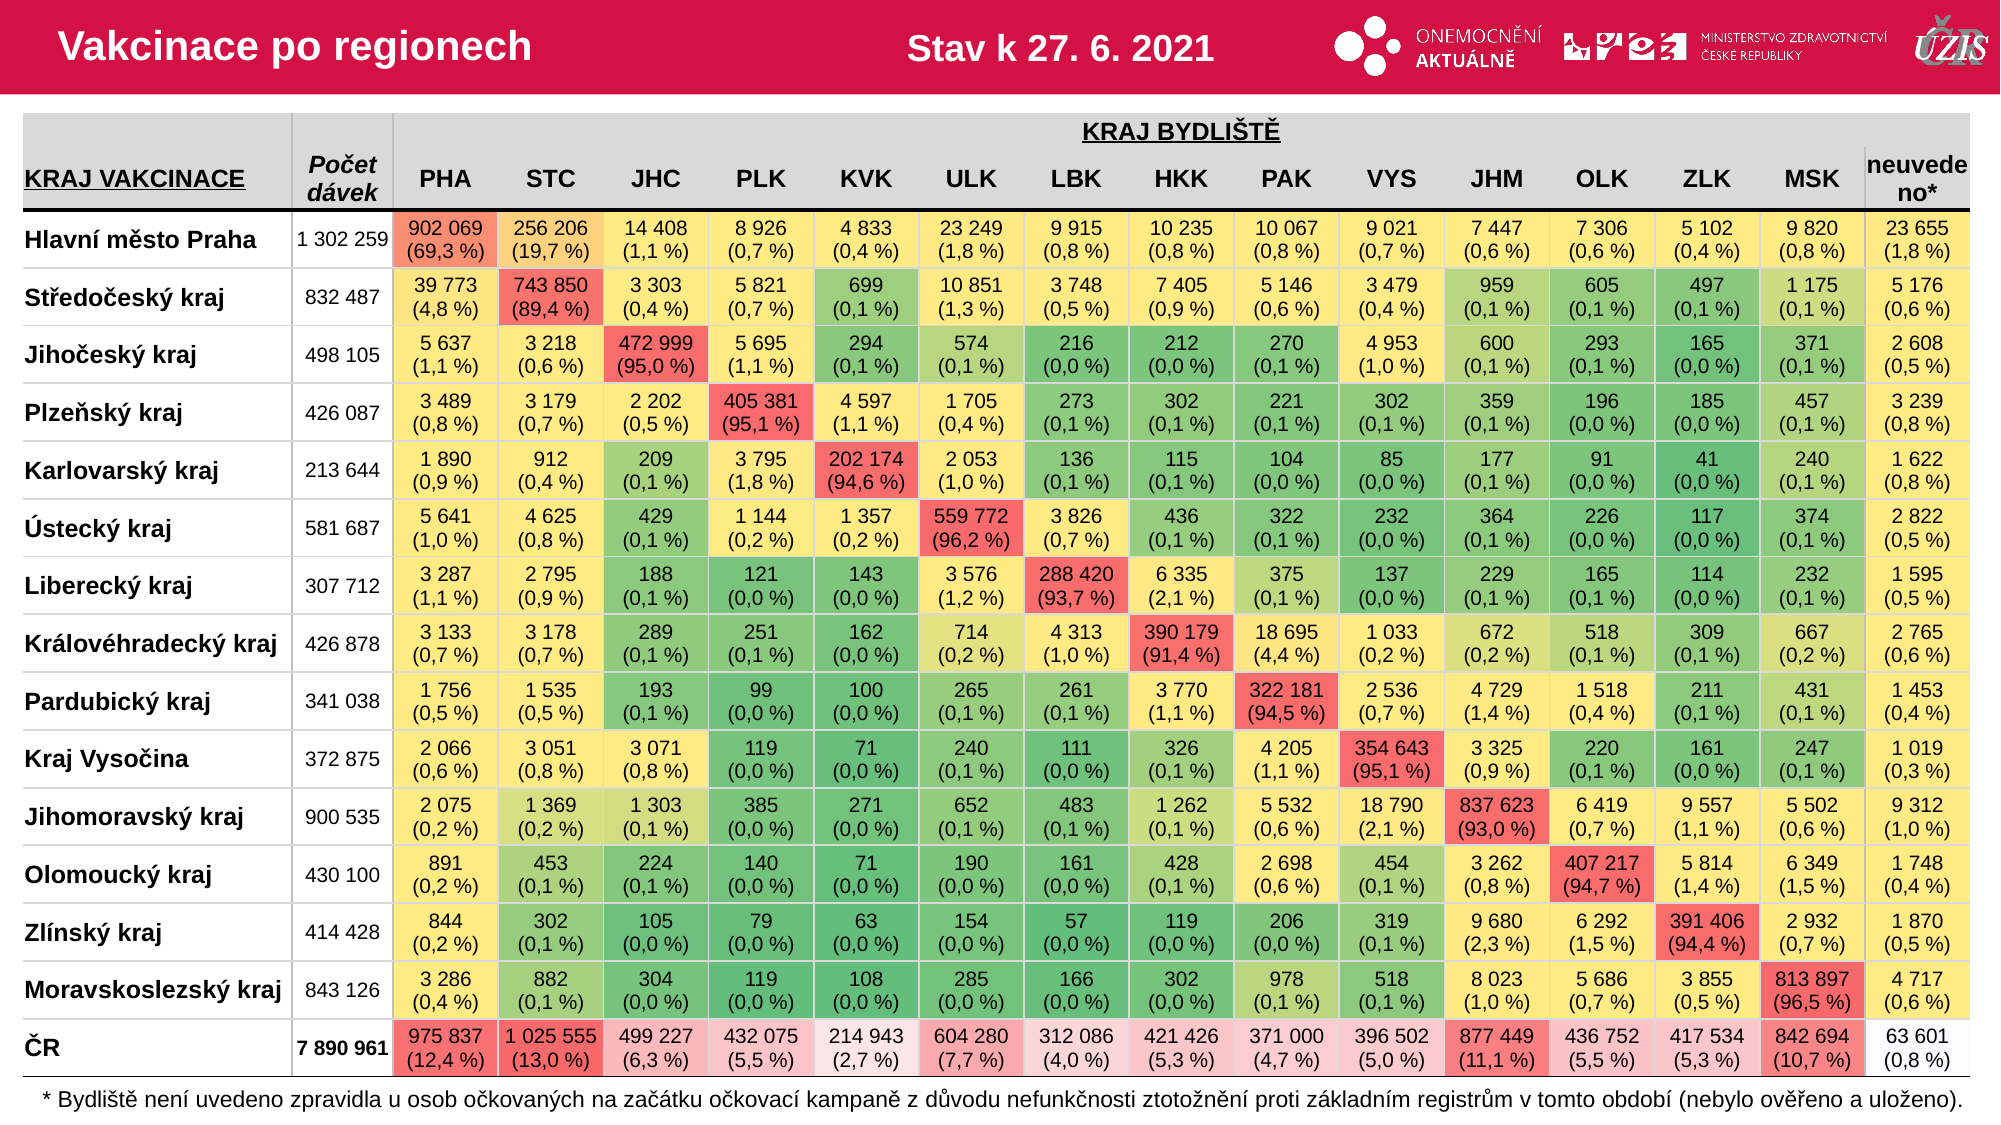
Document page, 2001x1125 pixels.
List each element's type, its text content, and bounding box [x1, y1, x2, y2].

table_cell Liberecký kraj [23, 557, 291, 613]
table_cell 63 601 (0,8 %) [1866, 1020, 1970, 1076]
table_cell 743 850 (89,4 %) [499, 269, 603, 325]
table_cell 304 (0,0 %) [604, 962, 708, 1018]
table_cell 18 695 (4,4 %) [1235, 615, 1338, 671]
table_cell 652 (0,1 %) [920, 789, 1023, 844]
table_cell 322 181 (94,5 %) [1235, 673, 1338, 729]
table_cell 341 038 [293, 673, 392, 729]
table_cell 4 717 (0,6 %) [1866, 962, 1970, 1018]
table_cell 3 770 (1,1 %) [1130, 673, 1233, 729]
table_cell 79 (0,0 %) [709, 904, 813, 960]
table_cell 1 890 (0,9 %) [394, 442, 497, 498]
table_cell 429 (0,1 %) [604, 500, 708, 556]
table_cell 499 227 (6,3 %) [604, 1020, 708, 1076]
table_cell 454 (0,1 %) [1340, 846, 1444, 902]
table_cell 672 (0,2 %) [1445, 615, 1549, 671]
table_cell 3 178 (0,7 %) [499, 615, 603, 671]
table_cell 140 (0,0 %) [709, 846, 813, 902]
table_cell 193 (0,1 %) [604, 673, 708, 729]
table_cell 23 655 (1,8 %) [1866, 212, 1970, 267]
table_cell 436 (0,1 %) [1130, 500, 1233, 556]
table_cell ČR [23, 1020, 291, 1076]
table_cell 414 428 [293, 904, 392, 960]
table_cell neuvedeno* [1866, 147, 1970, 208]
table_cell 396 502 (5,0 %) [1340, 1020, 1444, 1076]
table_cell 166 (0,0 %) [1025, 962, 1128, 1018]
table_cell 6 292 (1,5 %) [1550, 904, 1654, 960]
table_cell 5 821 (0,7 %) [709, 269, 813, 325]
table_cell 293 (0,1 %) [1550, 326, 1654, 382]
text_box Stav k 27. 6. 2021 [892, 16, 1336, 77]
table_cell 714 (0,2 %) [920, 615, 1023, 671]
picture [1915, 15, 1989, 66]
table_cell 108 (0,0 %) [815, 962, 918, 1018]
table_cell 41 (0,0 %) [1656, 442, 1759, 498]
table_cell 1 025 555 (13,0 %) [499, 1020, 603, 1076]
table_cell 600 (0,1 %) [1445, 326, 1549, 382]
table_cell KRAJ VAKCINACE [23, 147, 291, 208]
table_cell 2 698 (0,6 %) [1235, 846, 1338, 902]
table_cell 4 597 (1,1 %) [815, 384, 918, 440]
table_cell 1 595 (0,5 %) [1866, 557, 1970, 613]
table_cell 240 (0,1 %) [1761, 442, 1864, 498]
table_cell 229 (0,1 %) [1445, 557, 1549, 613]
table_cell 121 (0,0 %) [709, 557, 813, 613]
table_cell PHA [394, 147, 497, 208]
table_cell 57 (0,0 %) [1025, 904, 1128, 960]
table_cell 251 (0,1 %) [709, 615, 813, 671]
table_cell 498 105 [293, 326, 392, 382]
table_cell 2 066 (0,6 %) [394, 731, 497, 787]
table_cell 7 890 961 [293, 1020, 392, 1076]
table_cell 4 953 (1,0 %) [1340, 326, 1444, 382]
table_cell 2 053 (1,0 %) [920, 442, 1023, 498]
table_cell 265 (0,1 %) [920, 673, 1023, 729]
table_cell 3 795 (1,8 %) [709, 442, 813, 498]
table_cell 385 (0,0 %) [709, 789, 813, 844]
table_cell 10 851 (1,3 %) [920, 269, 1023, 325]
table_cell 206 (0,0 %) [1235, 904, 1338, 960]
table_cell 1 453 (0,4 %) [1866, 673, 1970, 729]
picture [1563, 31, 1888, 60]
table_cell 209 (0,1 %) [604, 442, 708, 498]
table_cell 372 875 [293, 731, 392, 787]
table_cell 2 795 (0,9 %) [499, 557, 603, 613]
table_cell 115 (0,1 %) [1130, 442, 1233, 498]
table_cell 9 312 (1,0 %) [1866, 789, 1970, 844]
table_cell 119 (0,0 %) [1130, 904, 1233, 960]
table_cell PAK [1235, 147, 1338, 208]
table_cell 1 303 (0,1 %) [604, 789, 708, 844]
table_cell 1 357 (0,2 %) [815, 500, 918, 556]
table_cell 302 (0,1 %) [1130, 384, 1233, 440]
table_cell 10 235 (0,8 %) [1130, 212, 1233, 267]
table_cell 6 419 (0,7 %) [1550, 789, 1654, 844]
table_cell 240 (0,1 %) [920, 731, 1023, 787]
table_cell 9 680 (2,3 %) [1445, 904, 1549, 960]
table_cell 417 534 (5,3 %) [1656, 1020, 1759, 1076]
table_cell 3 286 (0,4 %) [394, 962, 497, 1018]
table_cell 185 (0,0 %) [1656, 384, 1759, 440]
table_cell 1 518 (0,4 %) [1550, 673, 1654, 729]
table_cell 1 756 (0,5 %) [394, 673, 497, 729]
table_cell 4 205 (1,1 %) [1235, 731, 1338, 787]
table_cell 1 622 (0,8 %) [1866, 442, 1970, 498]
table_cell 472 999 (95,0 %) [604, 326, 708, 382]
table_cell 4 625 (0,8 %) [499, 500, 603, 556]
table_cell 5 641 (1,0 %) [394, 500, 497, 556]
table_cell 2 608 (0,5 %) [1866, 326, 1970, 382]
table_cell HKK [1130, 147, 1233, 208]
table_cell 497 (0,1 %) [1656, 269, 1759, 325]
table_cell 405 381 (95,1 %) [709, 384, 813, 440]
table_cell 837 623 (93,0 %) [1445, 789, 1549, 844]
table_cell PLK [709, 147, 813, 208]
table_cell 559 772 (96,2 %) [920, 500, 1023, 556]
table_cell 288 420 (93,7 %) [1025, 557, 1128, 613]
table_cell 326 (0,1 %) [1130, 731, 1233, 787]
table_cell ULK [920, 147, 1023, 208]
table_cell 436 752 (5,5 %) [1550, 1020, 1654, 1076]
table_cell 3 325 (0,9 %) [1445, 731, 1549, 787]
table_cell 3 133 (0,7 %) [394, 615, 497, 671]
table_cell 431 (0,1 %) [1761, 673, 1864, 729]
title Vakcinace po regionech [42, 0, 1262, 95]
table_cell Jihočeský kraj [23, 326, 291, 382]
table_cell 247 (0,1 %) [1761, 731, 1864, 787]
table_cell VYS [1340, 147, 1444, 208]
table_cell 354 643 (95,1 %) [1340, 731, 1444, 787]
table_cell 426 878 [293, 615, 392, 671]
table_cell 9 557 (1,1 %) [1656, 789, 1759, 844]
table_cell 882 (0,1 %) [499, 962, 603, 1018]
table_cell 371 000 (4,7 %) [1235, 1020, 1338, 1076]
table_cell 8 023 (1,0 %) [1445, 962, 1549, 1018]
table_cell 421 426 (5,3 %) [1130, 1020, 1233, 1076]
table_cell 3 179 (0,7 %) [499, 384, 603, 440]
table_cell 5 532 (0,6 %) [1235, 789, 1338, 844]
table_cell 877 449 (11,1 %) [1445, 1020, 1549, 1076]
table_cell 302 (0,0 %) [1130, 962, 1233, 1018]
table_cell 136 (0,1 %) [1025, 442, 1128, 498]
table_cell 188 (0,1 %) [604, 557, 708, 613]
table_cell 5 637 (1,1 %) [394, 326, 497, 382]
table_cell 2 822 (0,5 %) [1866, 500, 1970, 556]
table_cell 7 405 (0,9 %) [1130, 269, 1233, 325]
table_cell 9 820 (0,8 %) [1761, 212, 1864, 267]
table_cell OLK [1550, 147, 1654, 208]
table_cell 165 (0,1 %) [1550, 557, 1654, 613]
table_cell 375 (0,1 %) [1235, 557, 1338, 613]
table_cell 2 932 (0,7 %) [1761, 904, 1864, 960]
table_cell Jihomoravský kraj [23, 789, 291, 844]
table_cell 390 179 (91,4 %) [1130, 615, 1233, 671]
table_cell 3 855 (0,5 %) [1656, 962, 1759, 1018]
table_cell 1 144 (0,2 %) [709, 500, 813, 556]
table_cell 371 (0,1 %) [1761, 326, 1864, 382]
table_cell 2 075 (0,2 %) [394, 789, 497, 844]
table_cell Karlovarský kraj [23, 442, 291, 498]
table_cell 190 (0,0 %) [920, 846, 1023, 902]
table_cell 307 712 [293, 557, 392, 613]
table_cell 9 021 (0,7 %) [1340, 212, 1444, 267]
table_cell 232 (0,0 %) [1340, 500, 1444, 556]
table_cell 117 (0,0 %) [1656, 500, 1759, 556]
table_header [293, 115, 392, 147]
table_cell 2 765 (0,6 %) [1866, 615, 1970, 671]
table_cell 3 051 (0,8 %) [499, 731, 603, 787]
table_cell 3 479 (0,4 %) [1340, 269, 1444, 325]
table_cell 975 837 (12,4 %) [394, 1020, 497, 1076]
table_cell 91 (0,0 %) [1550, 442, 1654, 498]
table_cell 891 (0,2 %) [394, 846, 497, 902]
table_cell 232 (0,1 %) [1761, 557, 1864, 613]
table_cell 119 (0,0 %) [709, 731, 813, 787]
table_cell MSK [1761, 147, 1864, 208]
table_cell 518 (0,1 %) [1550, 615, 1654, 671]
table_cell 813 897 (96,5 %) [1761, 962, 1864, 1018]
table_cell 391 406 (94,4 %) [1656, 904, 1759, 960]
table_cell 912 (0,4 %) [499, 442, 603, 498]
table_cell 6 349 (1,5 %) [1761, 846, 1864, 902]
table_cell 99 (0,0 %) [709, 673, 813, 729]
table_cell 5 176 (0,6 %) [1866, 269, 1970, 325]
table_cell 1 369 (0,2 %) [499, 789, 603, 844]
table_cell 9 915 (0,8 %) [1025, 212, 1128, 267]
table_cell 699 (0,1 %) [815, 269, 918, 325]
table_cell 3 218 (0,6 %) [499, 326, 603, 382]
table_cell 104 (0,0 %) [1235, 442, 1338, 498]
table_cell 430 100 [293, 846, 392, 902]
table_cell 667 (0,2 %) [1761, 615, 1864, 671]
table_cell 289 (0,1 %) [604, 615, 708, 671]
table_header KRAJ BYDLIŠTĚ [394, 115, 1970, 147]
table_cell 161 (0,0 %) [1656, 731, 1759, 787]
table_cell 978 (0,1 %) [1235, 962, 1338, 1018]
table_cell 5 814 (1,4 %) [1656, 846, 1759, 902]
table_cell 3 287 (1,1 %) [394, 557, 497, 613]
table_cell 319 (0,1 %) [1340, 904, 1444, 960]
table_cell 309 (0,1 %) [1656, 615, 1759, 671]
table_cell 3 239 (0,8 %) [1866, 384, 1970, 440]
table_cell 270 (0,1 %) [1235, 326, 1338, 382]
table_cell 5 102 (0,4 %) [1656, 212, 1759, 267]
table_cell 3 303 (0,4 %) [604, 269, 708, 325]
table_cell 3 576 (1,2 %) [920, 557, 1023, 613]
table_cell Kraj Vysočina [23, 731, 291, 787]
table_cell 832 487 [293, 269, 392, 325]
table_cell 211 (0,1 %) [1656, 673, 1759, 729]
table_cell JHM [1445, 147, 1549, 208]
table_cell 114 (0,0 %) [1656, 557, 1759, 613]
table_cell 432 075 (5,5 %) [709, 1020, 813, 1076]
table_cell 154 (0,0 %) [920, 904, 1023, 960]
table_cell 196 (0,0 %) [1550, 384, 1654, 440]
table_cell 226 (0,0 %) [1550, 500, 1654, 556]
table_cell 63 (0,0 %) [815, 904, 918, 960]
table_cell 14 408 (1,1 %) [604, 212, 708, 267]
table_cell Plzeňský kraj [23, 384, 291, 440]
table_cell 105 (0,0 %) [604, 904, 708, 960]
table_cell 574 (0,1 %) [920, 326, 1023, 382]
table_cell 302 (0,1 %) [1340, 384, 1444, 440]
table_cell 428 (0,1 %) [1130, 846, 1233, 902]
table_cell STC [499, 147, 603, 208]
table_cell 1 262 (0,1 %) [1130, 789, 1233, 844]
table_cell 4 833 (0,4 %) [815, 212, 918, 267]
table_header [23, 115, 291, 147]
table_cell 3 071 (0,8 %) [604, 731, 708, 787]
table_cell 216 (0,0 %) [1025, 326, 1128, 382]
table_cell 162 (0,0 %) [815, 615, 918, 671]
table_cell 224 (0,1 %) [604, 846, 708, 902]
table_cell 5 502 (0,6 %) [1761, 789, 1864, 844]
table_cell 581 687 [293, 500, 392, 556]
table_cell 294 (0,1 %) [815, 326, 918, 382]
table_cell Počet dávek [293, 147, 392, 208]
text_box * Bydliště není uvedeno zpravidla u osob očkovaných na začátku očkovací kampaně z důvodu nefunkčnosti ztotožnění proti základním registrům v tomto období (nebylo ověřeno a uloženo). [27, 1076, 1980, 1119]
table_cell 844 (0,2 %) [394, 904, 497, 960]
table_cell 1 748 (0,4 %) [1866, 846, 1970, 902]
table_cell 23 249 (1,8 %) [920, 212, 1023, 267]
table_cell 10 067 (0,8 %) [1235, 212, 1338, 267]
table_cell 407 217 (94,7 %) [1550, 846, 1654, 902]
table_cell 604 280 (7,7 %) [920, 1020, 1023, 1076]
table_cell JHC [604, 147, 708, 208]
table_cell 842 694 (10,7 %) [1761, 1020, 1864, 1076]
table_cell 1 302 259 [293, 212, 392, 267]
table_cell 71 (0,0 %) [815, 731, 918, 787]
table_cell 457 (0,1 %) [1761, 384, 1864, 440]
table_cell 220 (0,1 %) [1550, 731, 1654, 787]
table_cell 6 335 (2,1 %) [1130, 557, 1233, 613]
table_cell Královéhradecký kraj [23, 615, 291, 671]
table_cell 426 087 [293, 384, 392, 440]
table_cell 1 535 (0,5 %) [499, 673, 603, 729]
table_cell 143 (0,0 %) [815, 557, 918, 613]
table_cell 1 705 (0,4 %) [920, 384, 1023, 440]
table_cell 2 536 (0,7 %) [1340, 673, 1444, 729]
table_cell 959 (0,1 %) [1445, 269, 1549, 325]
table_cell 3 489 (0,8 %) [394, 384, 497, 440]
table_cell 202 174 (94,6 %) [815, 442, 918, 498]
table_cell Ústecký kraj [23, 500, 291, 556]
table_cell Středočeský kraj [23, 269, 291, 325]
table_cell 3 262 (0,8 %) [1445, 846, 1549, 902]
table_cell ZLK [1656, 147, 1759, 208]
table_cell 221 (0,1 %) [1235, 384, 1338, 440]
table_cell 1 033 (0,2 %) [1340, 615, 1444, 671]
table_cell 4 313 (1,0 %) [1025, 615, 1128, 671]
table_cell 453 (0,1 %) [499, 846, 603, 902]
table_cell LBK [1025, 147, 1128, 208]
table_cell 214 943 (2,7 %) [815, 1020, 918, 1076]
table_cell 100 (0,0 %) [815, 673, 918, 729]
table_cell 312 086 (4,0 %) [1025, 1020, 1128, 1076]
table_cell 322 (0,1 %) [1235, 500, 1338, 556]
table_cell 483 (0,1 %) [1025, 789, 1128, 844]
table_cell 137 (0,0 %) [1340, 557, 1444, 613]
table_cell 518 (0,1 %) [1340, 962, 1444, 1018]
table_cell Pardubický kraj [23, 673, 291, 729]
table_cell 285 (0,0 %) [920, 962, 1023, 1018]
table_cell Olomoucký kraj [23, 846, 291, 902]
table_cell 71 (0,0 %) [815, 846, 918, 902]
table_cell 900 535 [293, 789, 392, 844]
table_cell 212 (0,0 %) [1130, 326, 1233, 382]
table_cell 5 686 (0,7 %) [1550, 962, 1654, 1018]
table_cell KVK [815, 147, 918, 208]
table_cell 18 790 (2,1 %) [1340, 789, 1444, 844]
table_cell 302 (0,1 %) [499, 904, 603, 960]
table_cell 5 146 (0,6 %) [1235, 269, 1338, 325]
table_cell 39 773 (4,8 %) [394, 269, 497, 325]
table_cell 843 126 [293, 962, 392, 1018]
table_cell 605 (0,1 %) [1550, 269, 1654, 325]
table_cell 261 (0,1 %) [1025, 673, 1128, 729]
table_cell 1 175 (0,1 %) [1761, 269, 1864, 325]
table_cell 177 (0,1 %) [1445, 442, 1549, 498]
table_cell 3 826 (0,7 %) [1025, 500, 1128, 556]
table_cell Zlínský kraj [23, 904, 291, 960]
table_cell 7 447 (0,6 %) [1445, 212, 1549, 267]
table_cell 902 069 (69,3 %) [394, 212, 497, 267]
table_cell 364 (0,1 %) [1445, 500, 1549, 556]
table_cell 273 (0,1 %) [1025, 384, 1128, 440]
table_cell 374 (0,1 %) [1761, 500, 1864, 556]
table_cell 165 (0,0 %) [1656, 326, 1759, 382]
table_cell 85 (0,0 %) [1340, 442, 1444, 498]
table_cell 7 306 (0,6 %) [1550, 212, 1654, 267]
table_cell 4 729 (1,4 %) [1445, 673, 1549, 729]
table_cell Hlavní město Praha [23, 212, 291, 267]
table_cell 8 926 (0,7 %) [709, 212, 813, 267]
table_cell 213 644 [293, 442, 392, 498]
table_cell Moravskoslezský kraj [23, 962, 291, 1018]
table_cell 2 202 (0,5 %) [604, 384, 708, 440]
picture [1336, 16, 1542, 76]
table_cell 161 (0,0 %) [1025, 846, 1128, 902]
table_cell 3 748 (0,5 %) [1025, 269, 1128, 325]
table_cell 256 206 (19,7 %) [499, 212, 603, 267]
table_cell 271 (0,0 %) [815, 789, 918, 844]
table_cell 5 695 (1,1 %) [709, 326, 813, 382]
table_cell 111 (0,0 %) [1025, 731, 1128, 787]
table_cell 1 870 (0,5 %) [1866, 904, 1970, 960]
table_cell 119 (0,0 %) [709, 962, 813, 1018]
table_cell 359 (0,1 %) [1445, 384, 1549, 440]
table_cell 1 019 (0,3 %) [1866, 731, 1970, 787]
